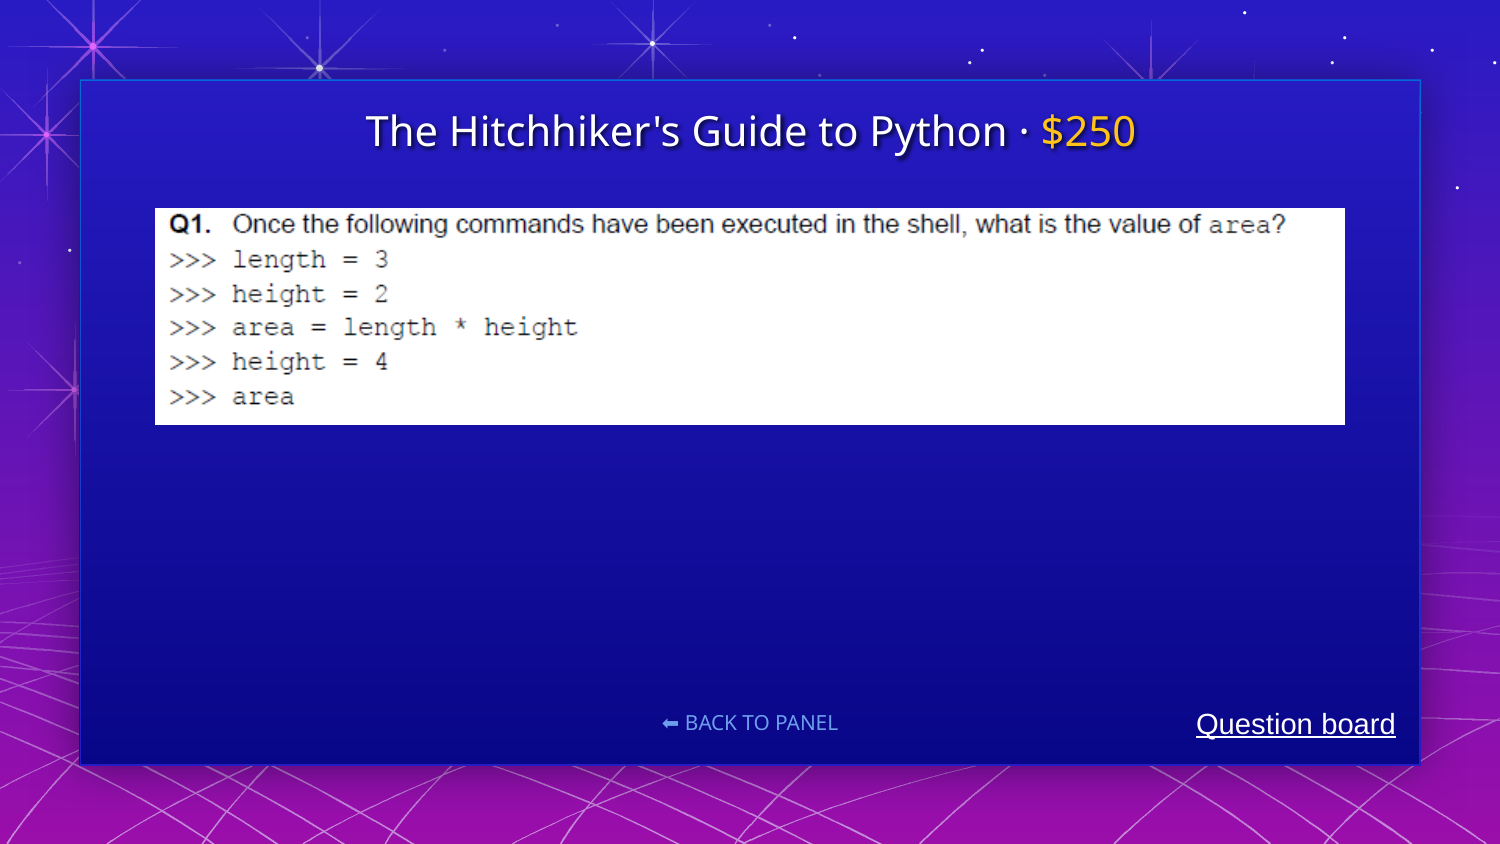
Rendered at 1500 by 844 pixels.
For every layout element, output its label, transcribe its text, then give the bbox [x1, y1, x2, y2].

subtitle The Hitchhiker's Guide to Python · $250 [170, 105, 1332, 178]
picture [155, 208, 1345, 425]
text_box Question board [1181, 698, 1429, 748]
